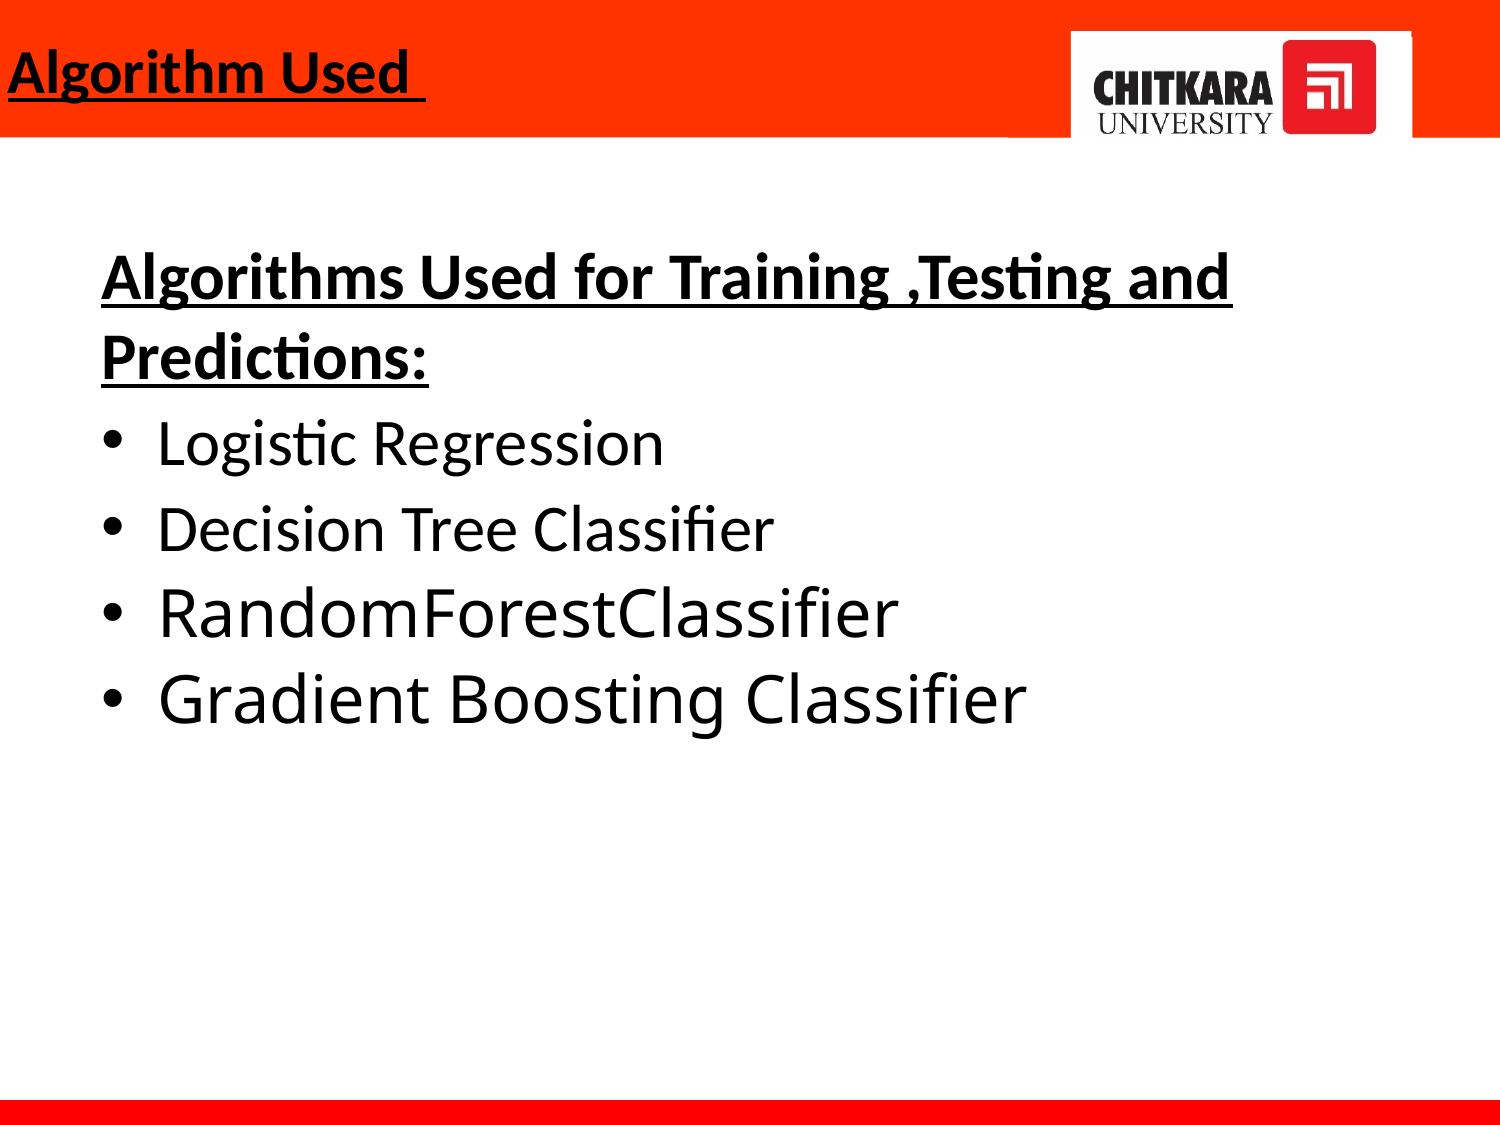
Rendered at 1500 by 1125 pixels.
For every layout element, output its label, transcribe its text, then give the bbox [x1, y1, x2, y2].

picture [1074, 37, 1391, 138]
list Algorithms Used for Training ,Testing and Predictions: Logistic Regression Decision Tree Classifier RandomForestClassifier Gradient Boosting Classifier [74, 224, 1426, 968]
title Algorithm Used [0, 0, 1063, 138]
